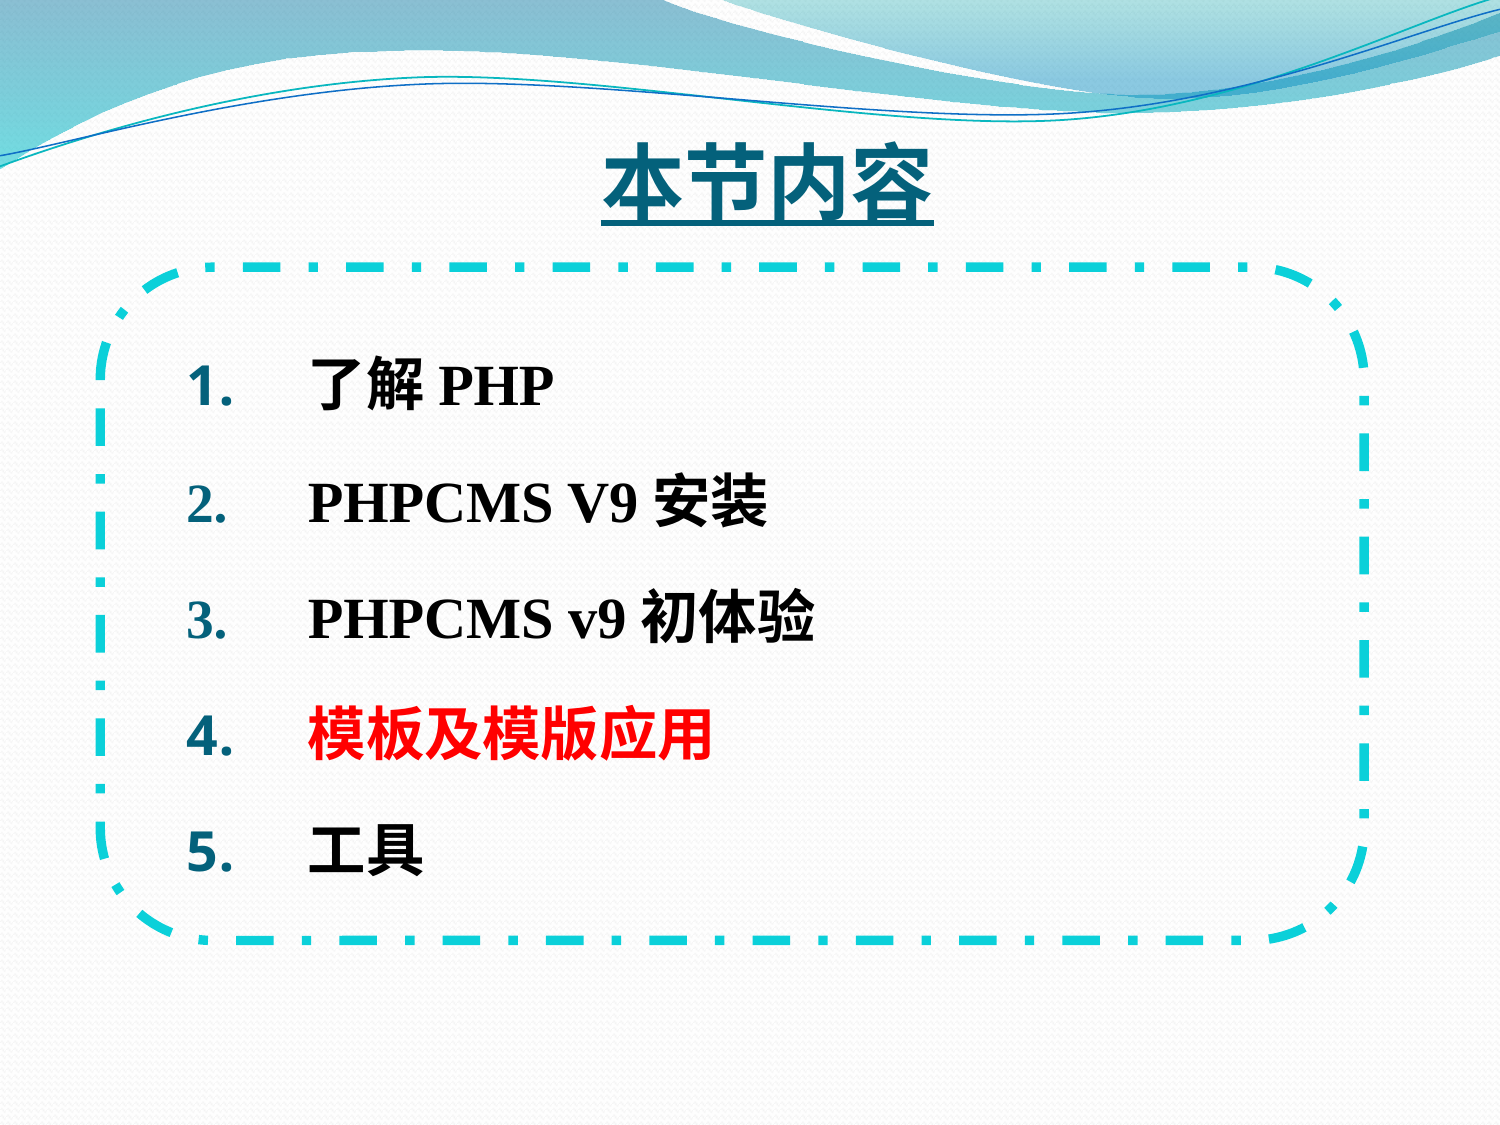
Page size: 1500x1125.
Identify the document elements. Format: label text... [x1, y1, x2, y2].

title 本节内容 [92, 101, 1443, 231]
list 了解PHP PHPCMS V9安装 PHPCMS v9初体验 模板及模版应用 工具 [171, 302, 1329, 894]
